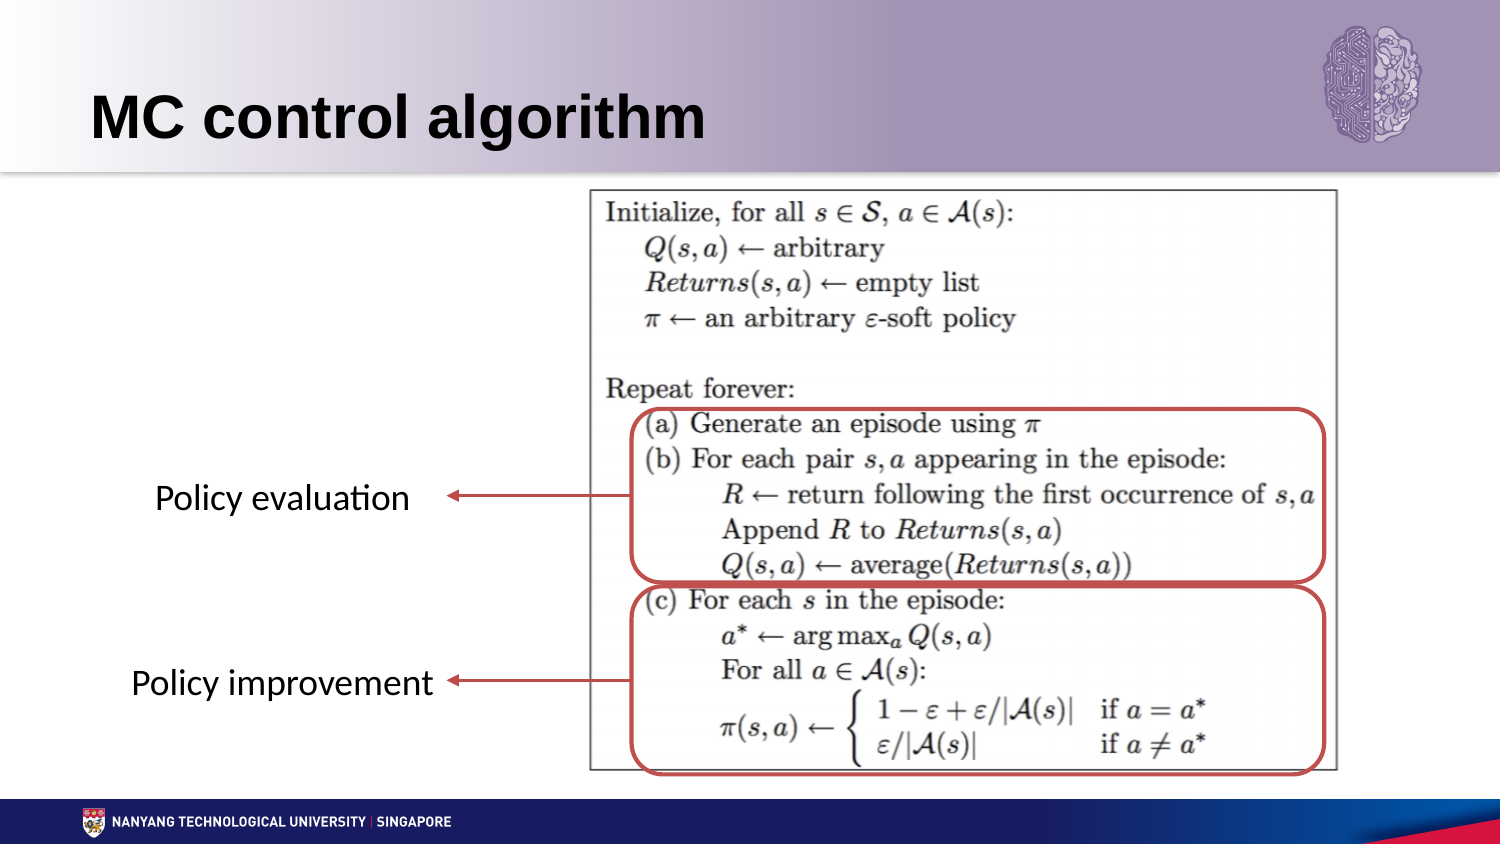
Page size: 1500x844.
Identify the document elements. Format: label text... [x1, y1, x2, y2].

picture [0, 799, 1500, 844]
title MC control algorithm [75, 69, 1425, 159]
text_box Policy improvement [116, 650, 449, 711]
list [582, 184, 1342, 775]
text_box Policy evaluation [140, 465, 426, 526]
